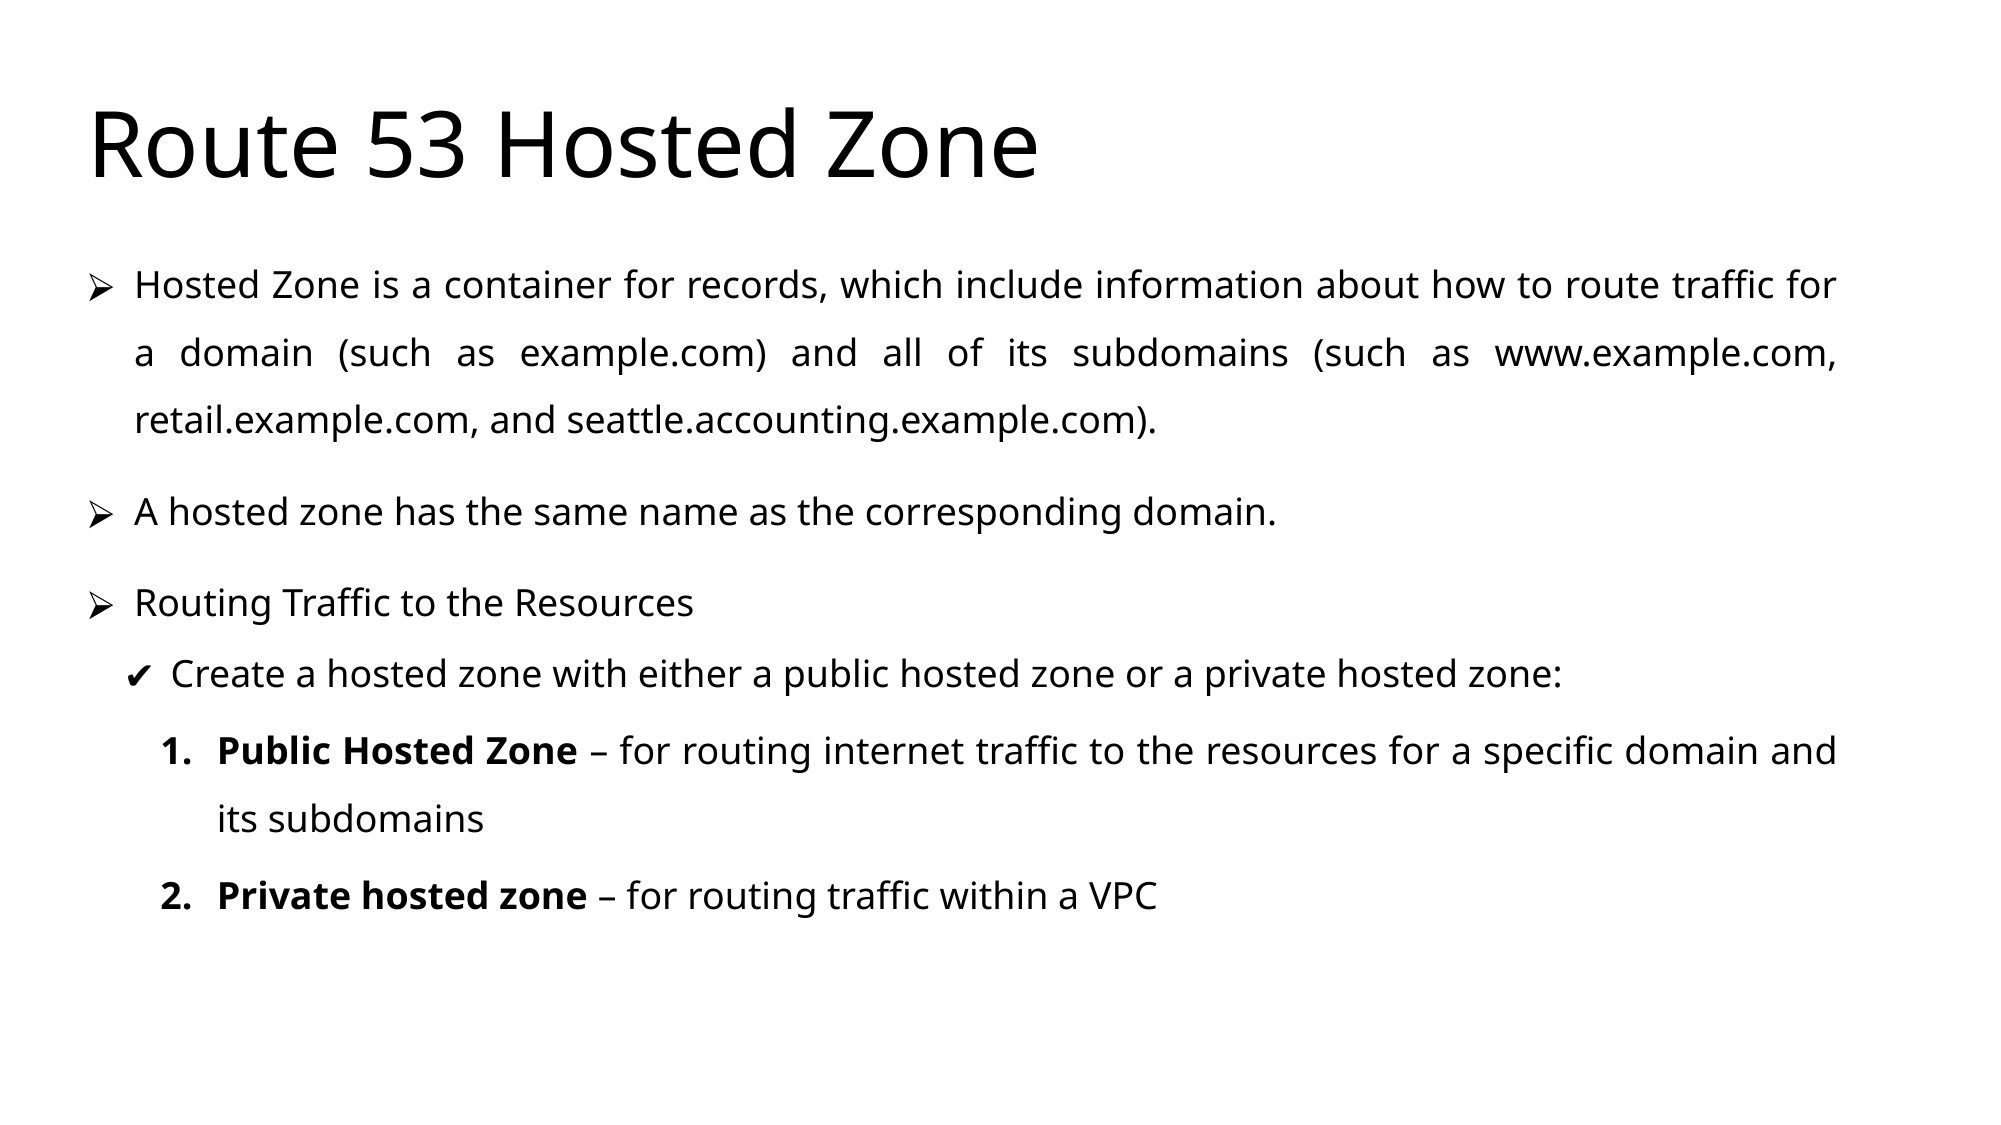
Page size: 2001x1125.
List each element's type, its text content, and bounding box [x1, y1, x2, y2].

list Hosted Zone is a container for records, which include information about how to route traffic for a domain (such as example.com) and all of its subdomains (such as www.example.com, retail.example.com, and seattle.accounting.example.com). A hosted zone has the same name as the corresponding domain. Routing Traffic to the Resources Create a hosted zone with either a public hosted zone or a private hosted zone: Public Hosted Zone – for routing internet traffic to the resources for a specific domain and its subdomains Private hosted zone – for routing traffic within a VPC [72, 231, 1855, 946]
title Route 53 Hosted Zone [72, 64, 1855, 231]
